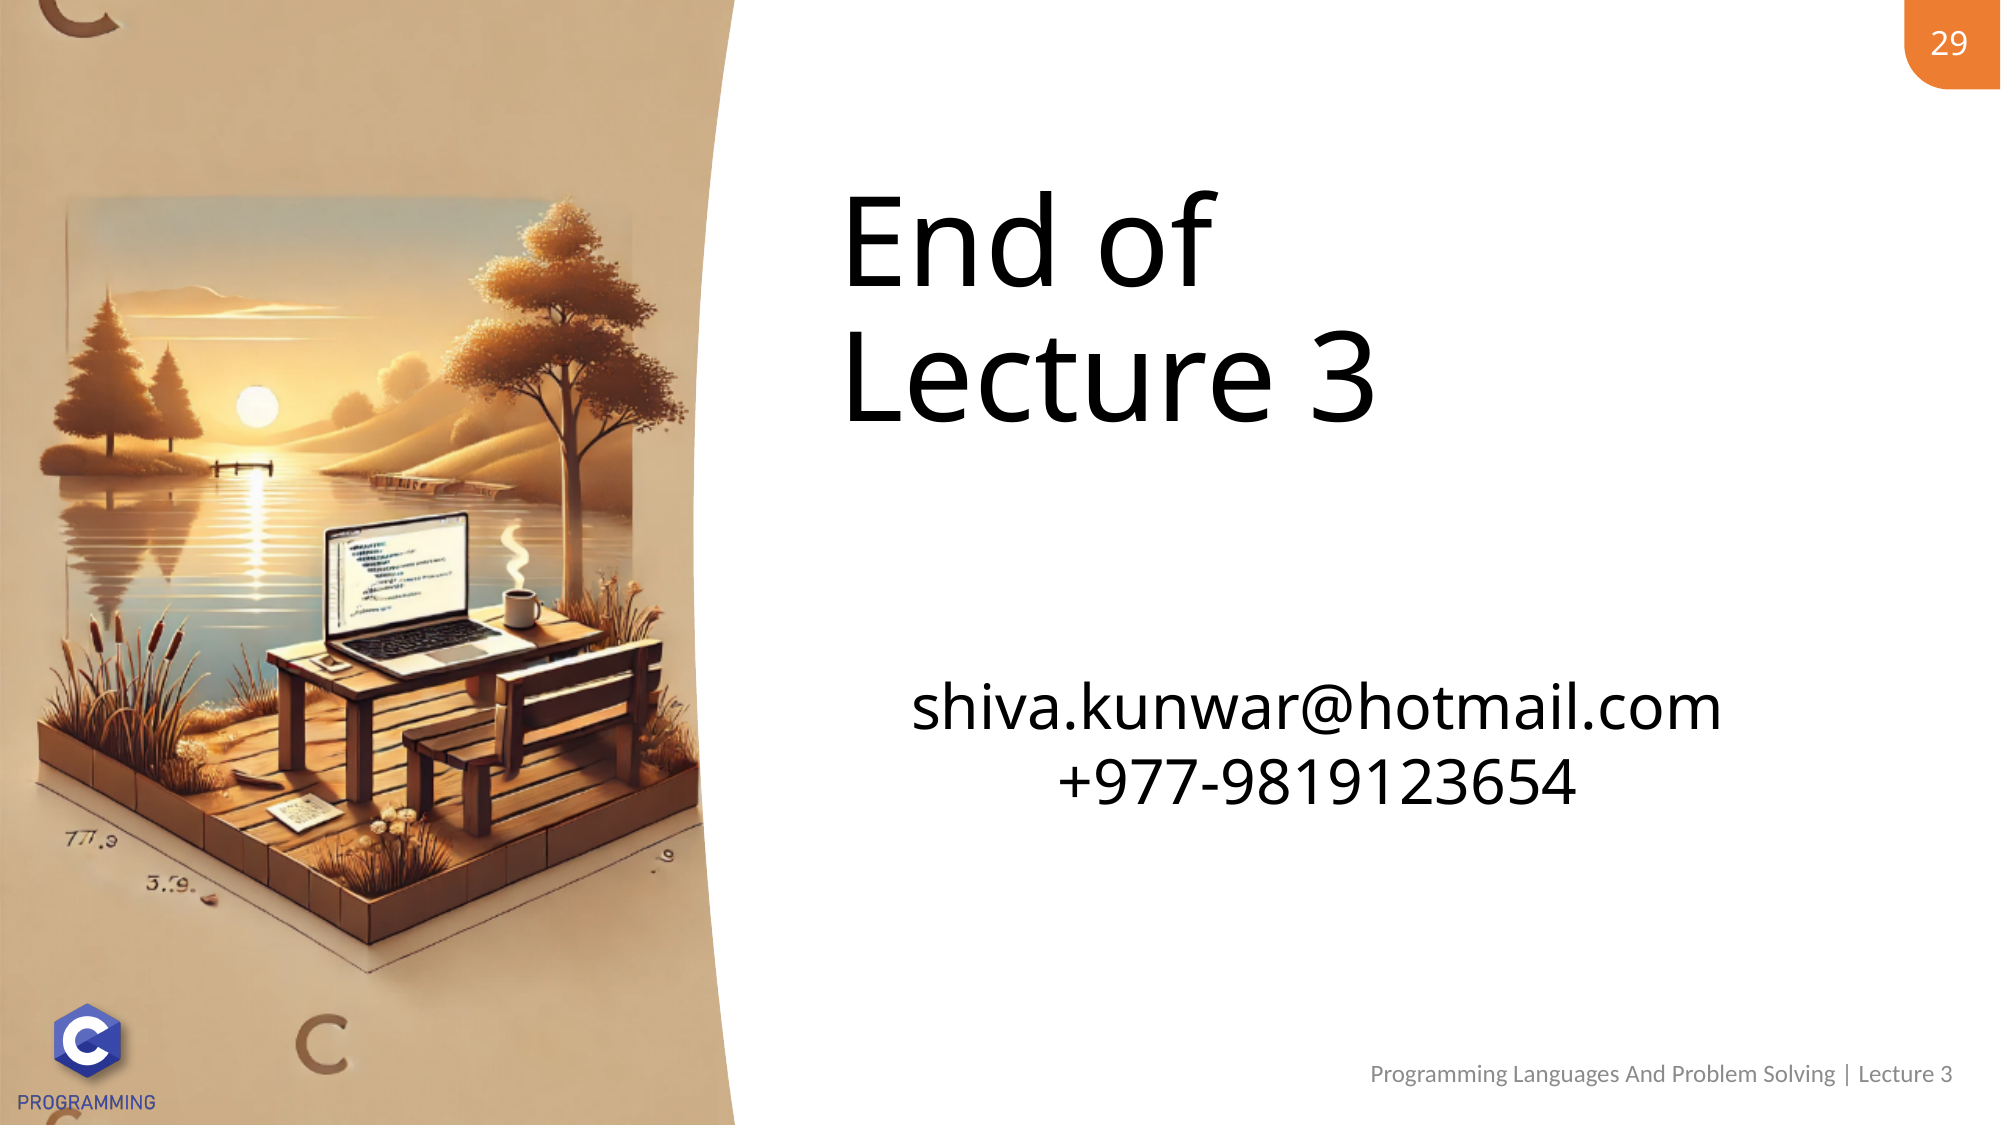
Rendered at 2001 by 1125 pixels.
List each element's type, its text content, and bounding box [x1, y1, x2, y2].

footer Programming Languages And Problem Solving | Lecture 3 [1325, 1042, 2000, 1103]
slide_number 29 [1887, 14, 1984, 75]
title End of Lecture 3 [823, 105, 1724, 522]
picture [0, 0, 736, 1125]
